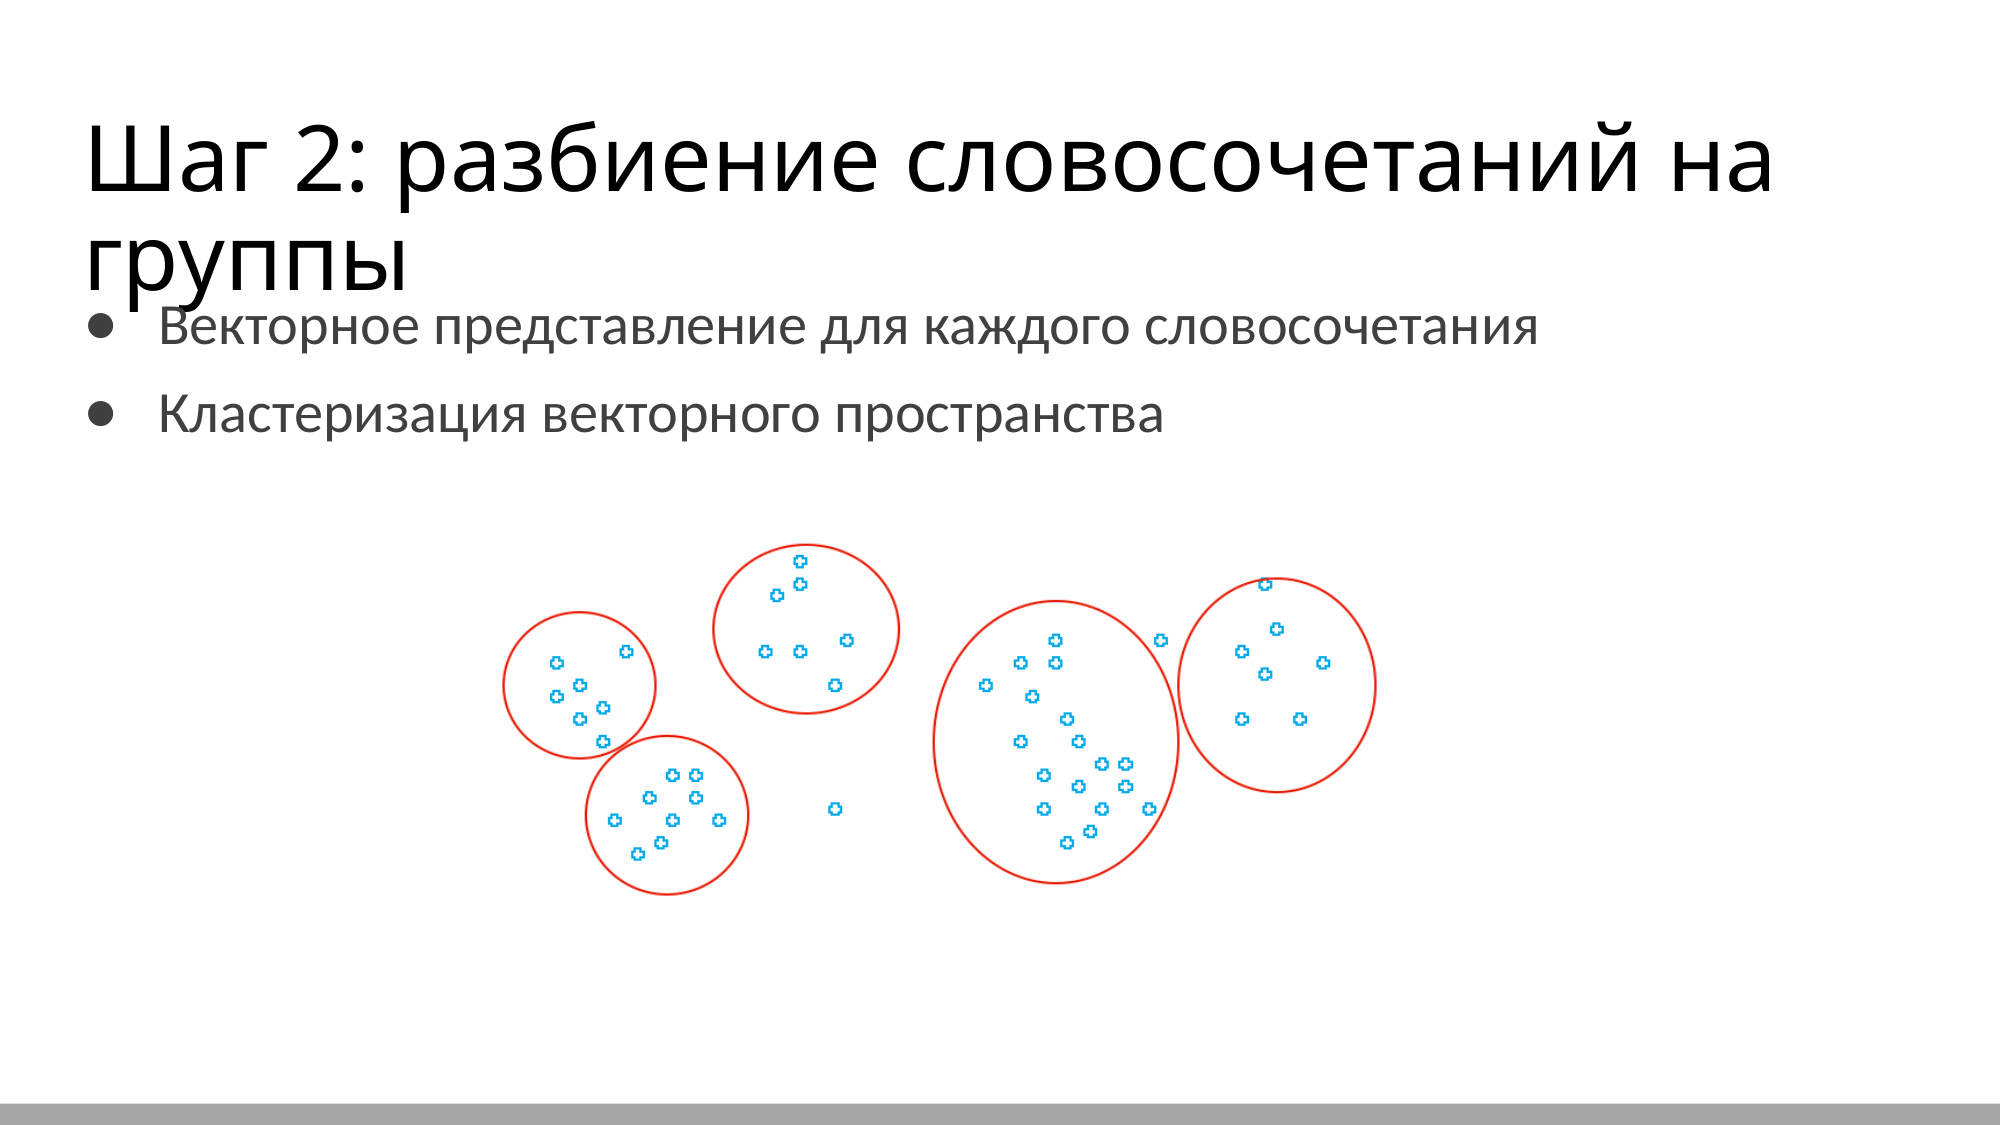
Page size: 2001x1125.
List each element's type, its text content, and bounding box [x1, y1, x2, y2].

title Шаг 2: разбиение словосочетаний на группы [68, 97, 1932, 252]
picture [426, 519, 1437, 926]
list Векторное представление для каждого словосочетания Кластеризация векторного пространства [68, 279, 1932, 1002]
